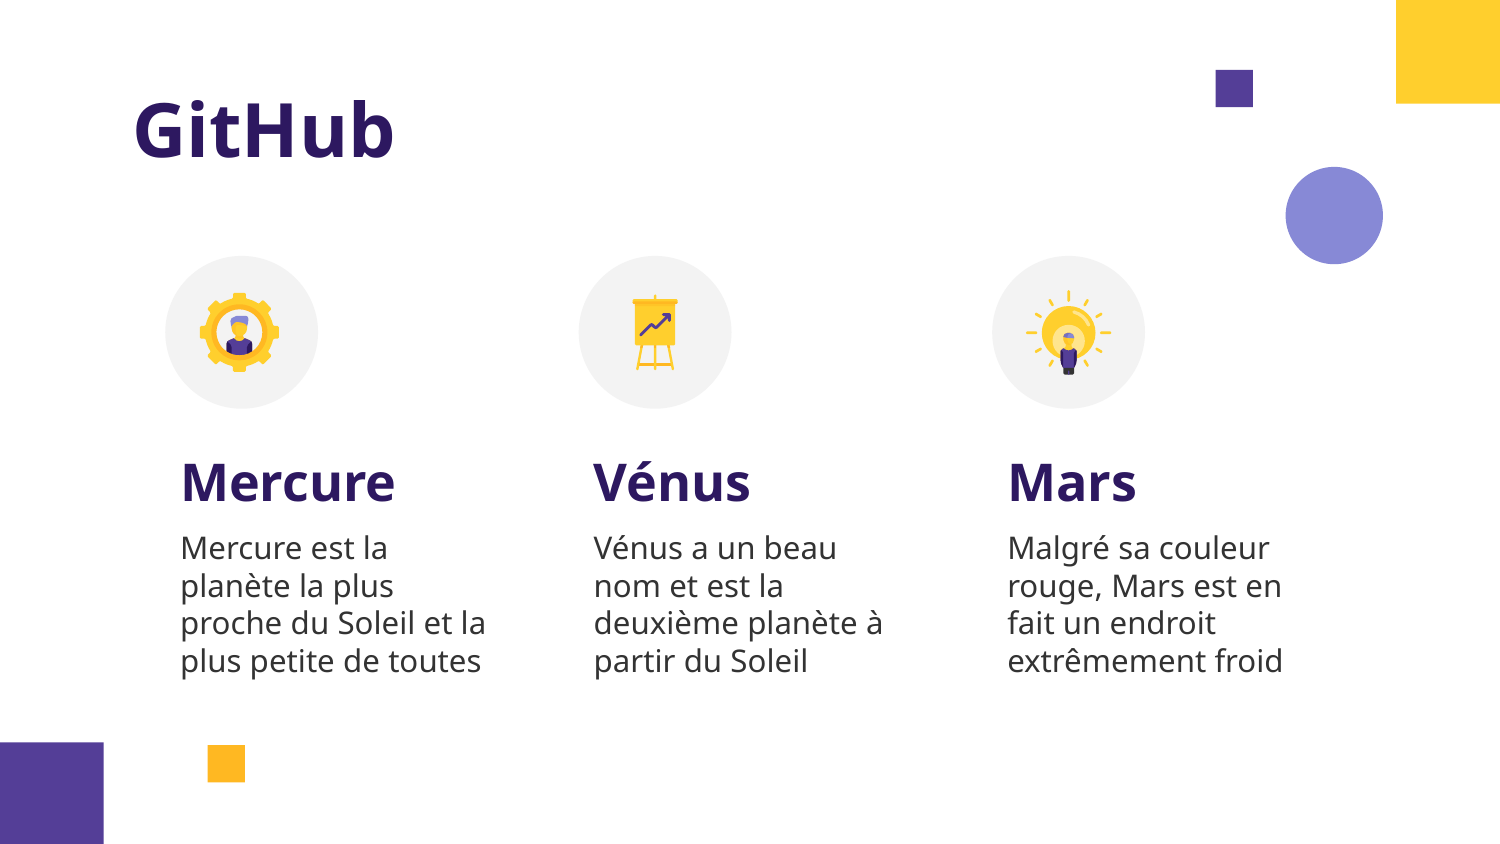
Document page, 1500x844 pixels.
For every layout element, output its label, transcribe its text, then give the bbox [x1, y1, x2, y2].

title Mercure [165, 447, 508, 513]
title Mars [992, 447, 1335, 513]
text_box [632, 294, 678, 371]
text_box [992, 255, 1146, 409]
title GitHub [116, 88, 1383, 167]
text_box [199, 292, 280, 373]
text_box [1285, 166, 1383, 265]
text_box [1215, 69, 1253, 108]
subtitle Mercure est la planète la plus proche du Soleil et la plus petite de toutes [165, 513, 508, 657]
subtitle Vénus a un beau nom et est la deuxième planète à partir du Soleil [578, 513, 922, 657]
title Vénus [578, 447, 922, 513]
subtitle Malgré sa couleur rouge, Mars est en fait un endroit extrêmement froid [992, 513, 1335, 657]
text_box [207, 745, 245, 783]
text_box [578, 255, 732, 409]
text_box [1025, 289, 1112, 375]
text_box [165, 255, 319, 409]
